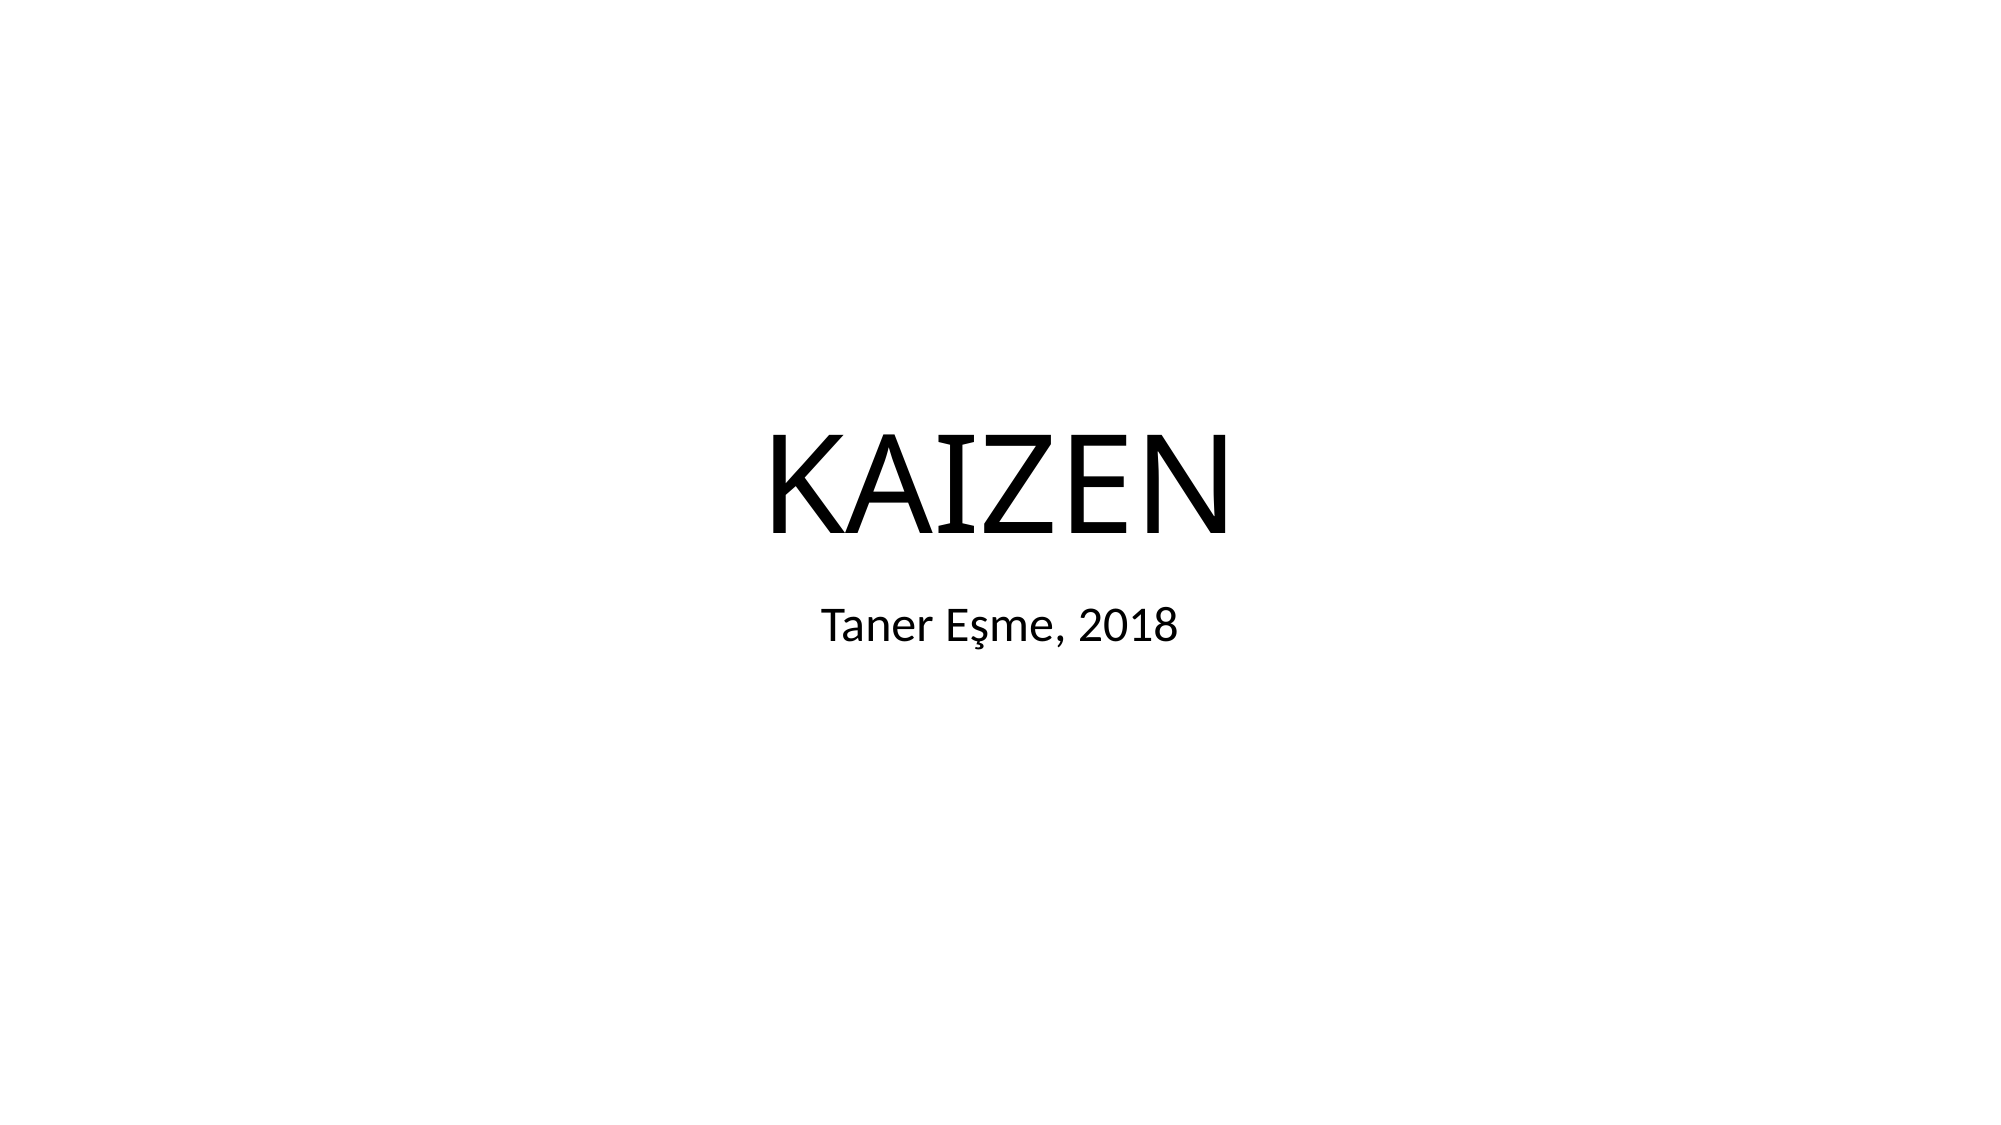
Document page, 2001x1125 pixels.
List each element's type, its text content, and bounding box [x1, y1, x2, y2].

subtitle Taner Eşme, 2018 [249, 590, 1750, 863]
title KAIZEN [249, 89, 1750, 571]
